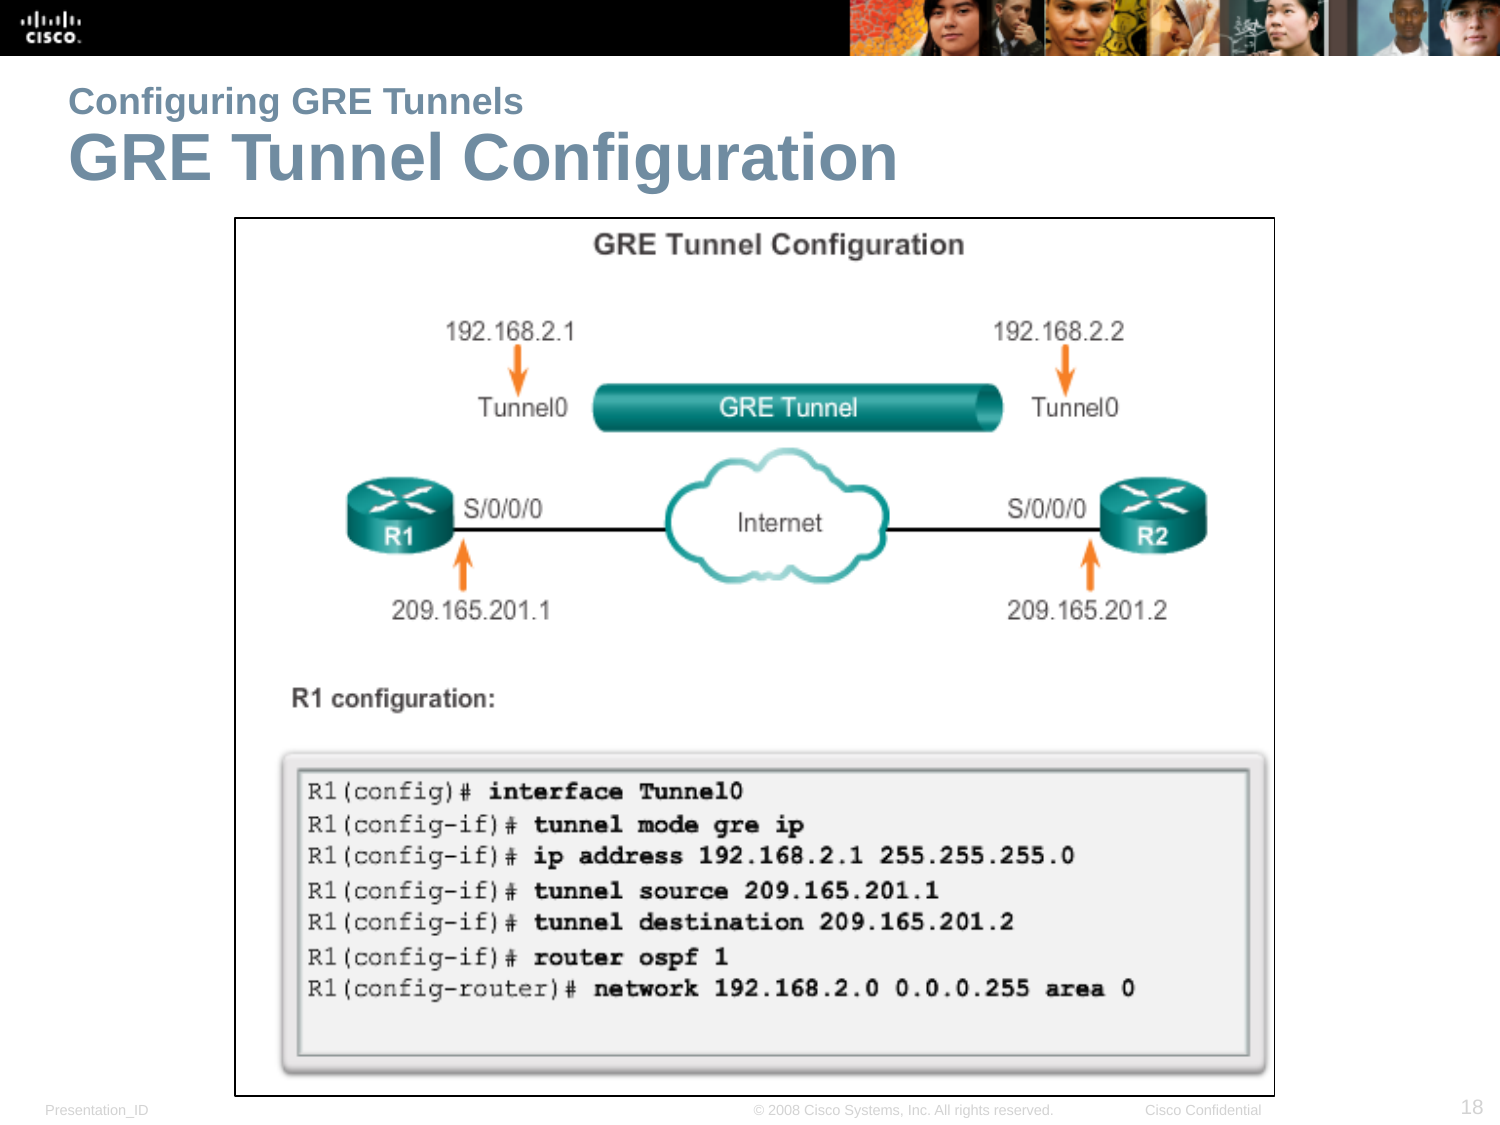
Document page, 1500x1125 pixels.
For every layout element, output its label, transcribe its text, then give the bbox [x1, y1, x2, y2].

picture [0, 0, 1500, 56]
picture [235, 218, 1275, 1096]
title Configuring GRE Tunnels GRE Tunnel Configuration [54, 64, 1391, 202]
